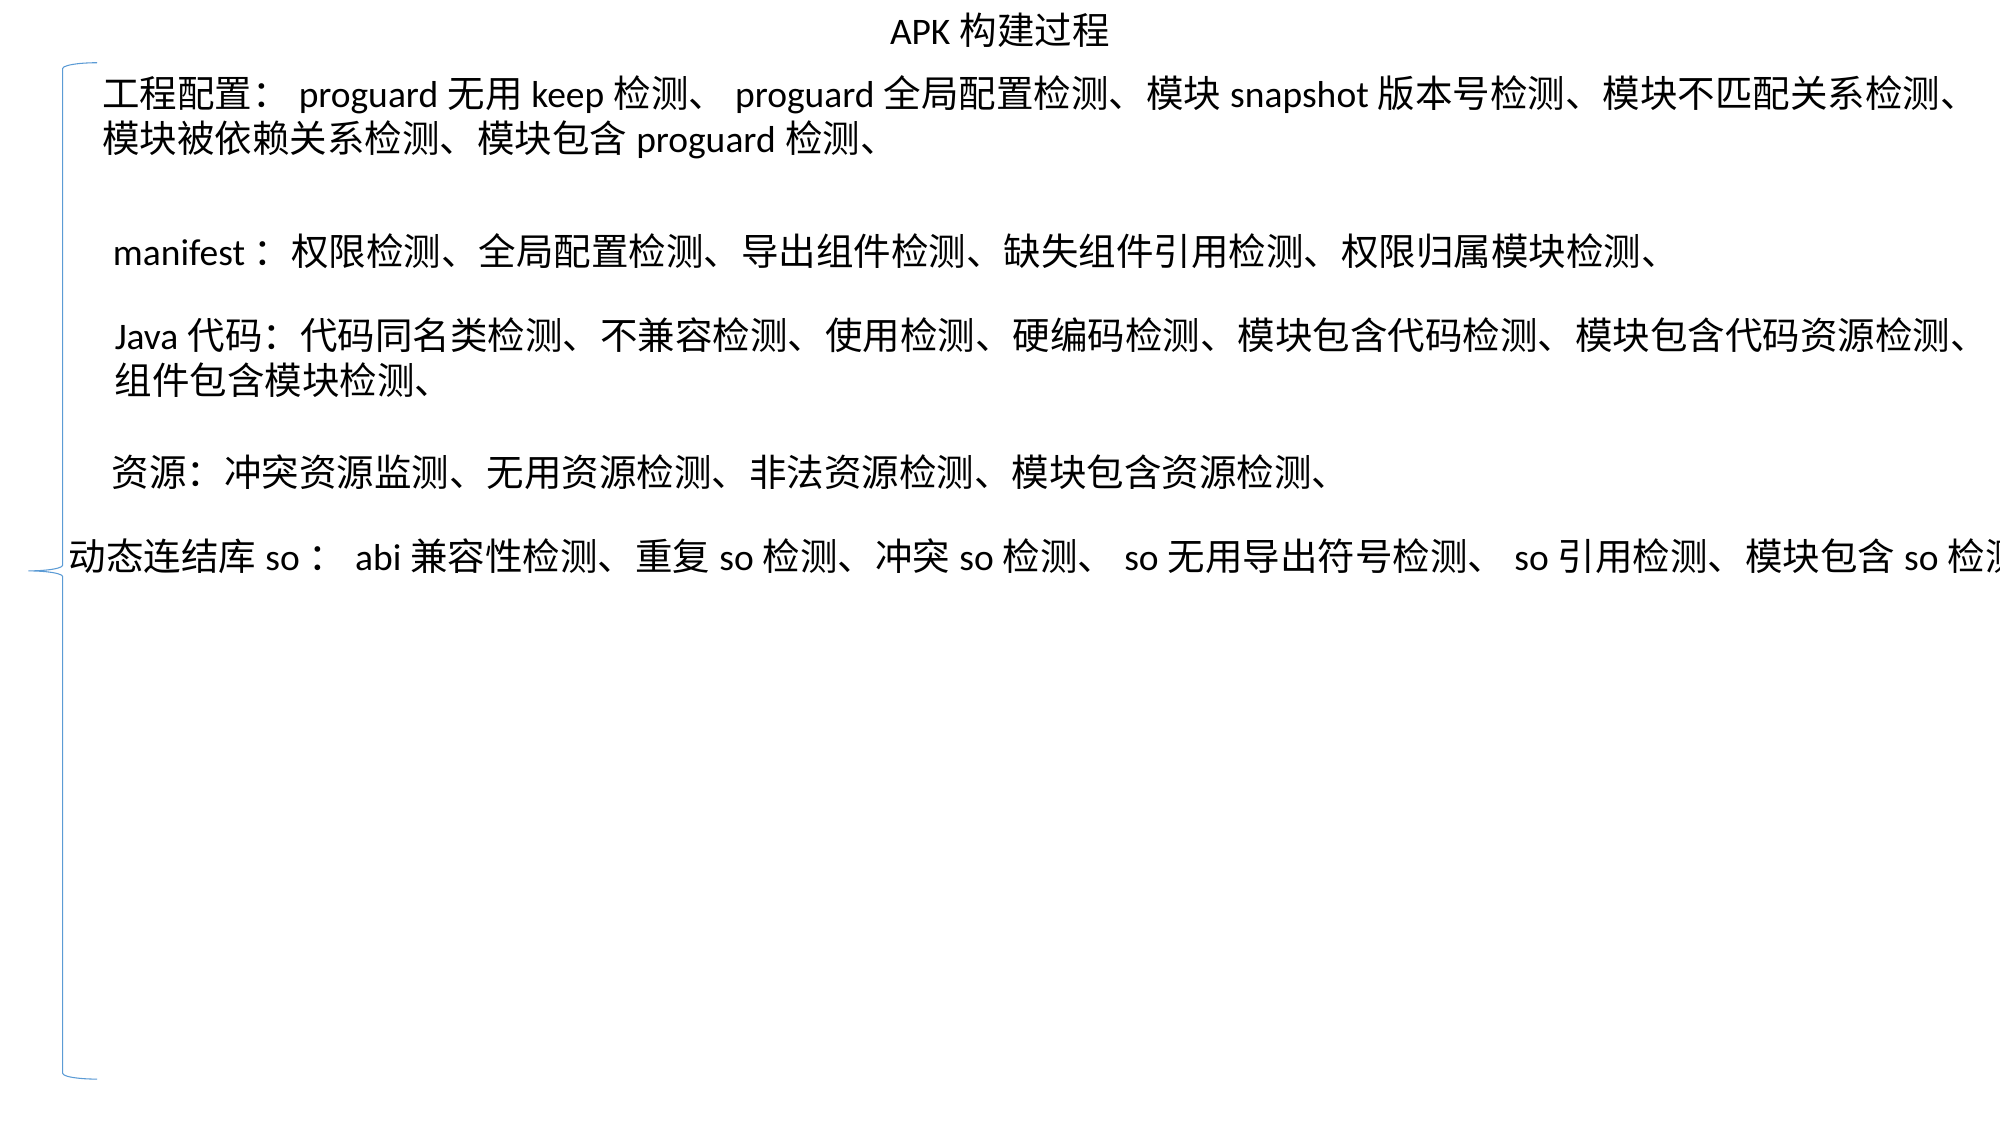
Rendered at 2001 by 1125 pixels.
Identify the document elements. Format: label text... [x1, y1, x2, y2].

text_box 资源：冲突资源监测、无用资源检测、非法资源检测、模块包含资源检测、 [97, 441, 1365, 502]
text_box Java代码：代码同名类检测、不兼容检测、使用检测、硬编码检测、模块包含代码检测、模块包含代码资源检测、 组件包含模块检测、 [99, 304, 2000, 410]
text_box [28, 568, 54, 574]
text_box [62, 586, 98, 1080]
text_box APK构建过程 [875, 0, 1125, 60]
text_box [62, 62, 98, 525]
text_box 工程配置：proguard无用keep检测、proguard全局配置检测、模块snapshot版本号检测、模块不匹配关系检测、 模块被依赖关系检测、模块包含proguard检测、 [87, 62, 1993, 168]
text_box manifest：权限检测、全局配置检测、导出组件检测、缺失组件引用检测、权限归属模块检测、 [98, 220, 1694, 281]
text_box 动态连结库so：abi兼容性检测、重复so检测、冲突so检测、so无用导出符号检测、so引用检测、模块包含so检测、 [54, 525, 2000, 586]
